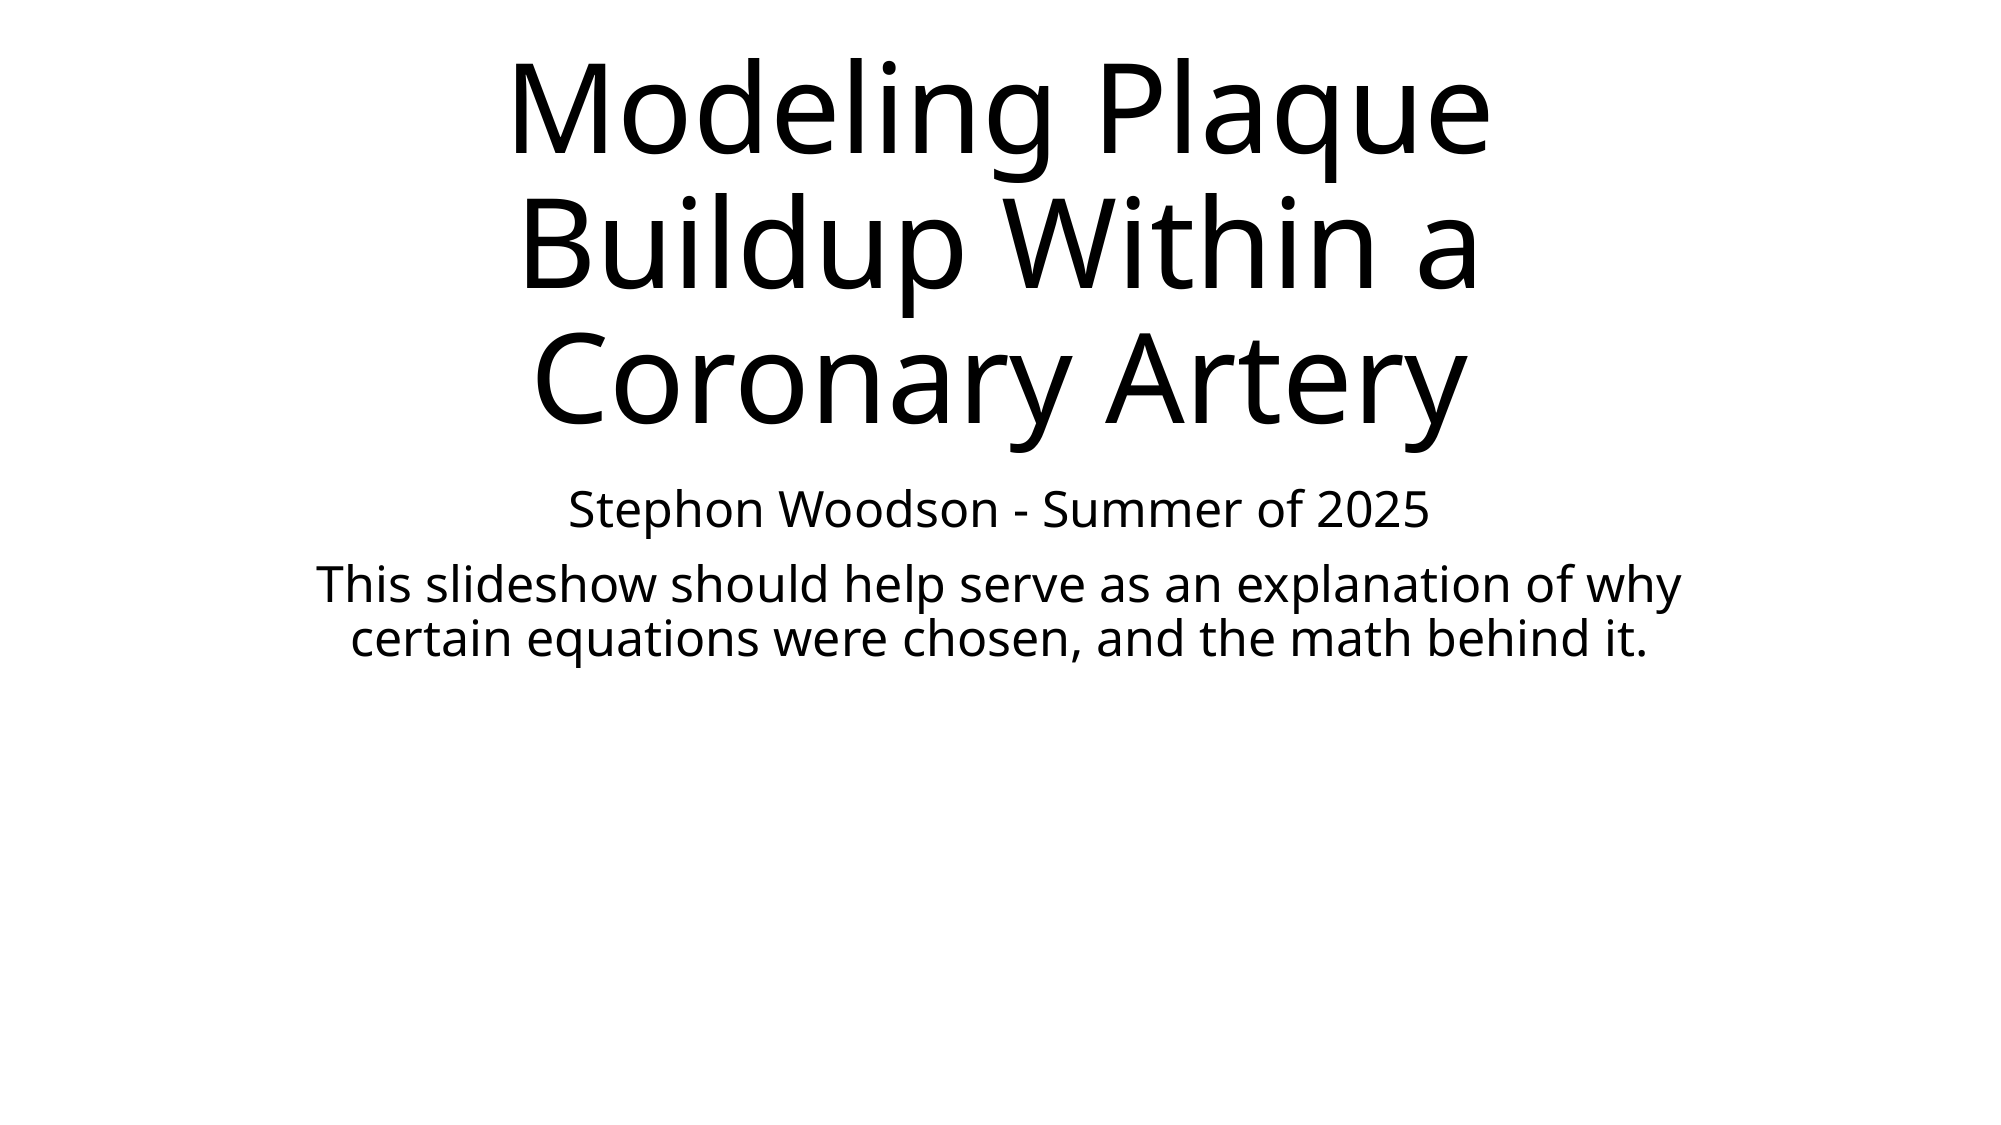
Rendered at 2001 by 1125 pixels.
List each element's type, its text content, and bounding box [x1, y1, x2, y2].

title Modeling Plaque Buildup Within a Coronary Artery [249, 66, 1750, 459]
subtitle Stephon Woodson - Summer of 2025 This slideshow should help serve as an explanation of why certain equations were chosen, and the math behind it. [249, 476, 1750, 749]
